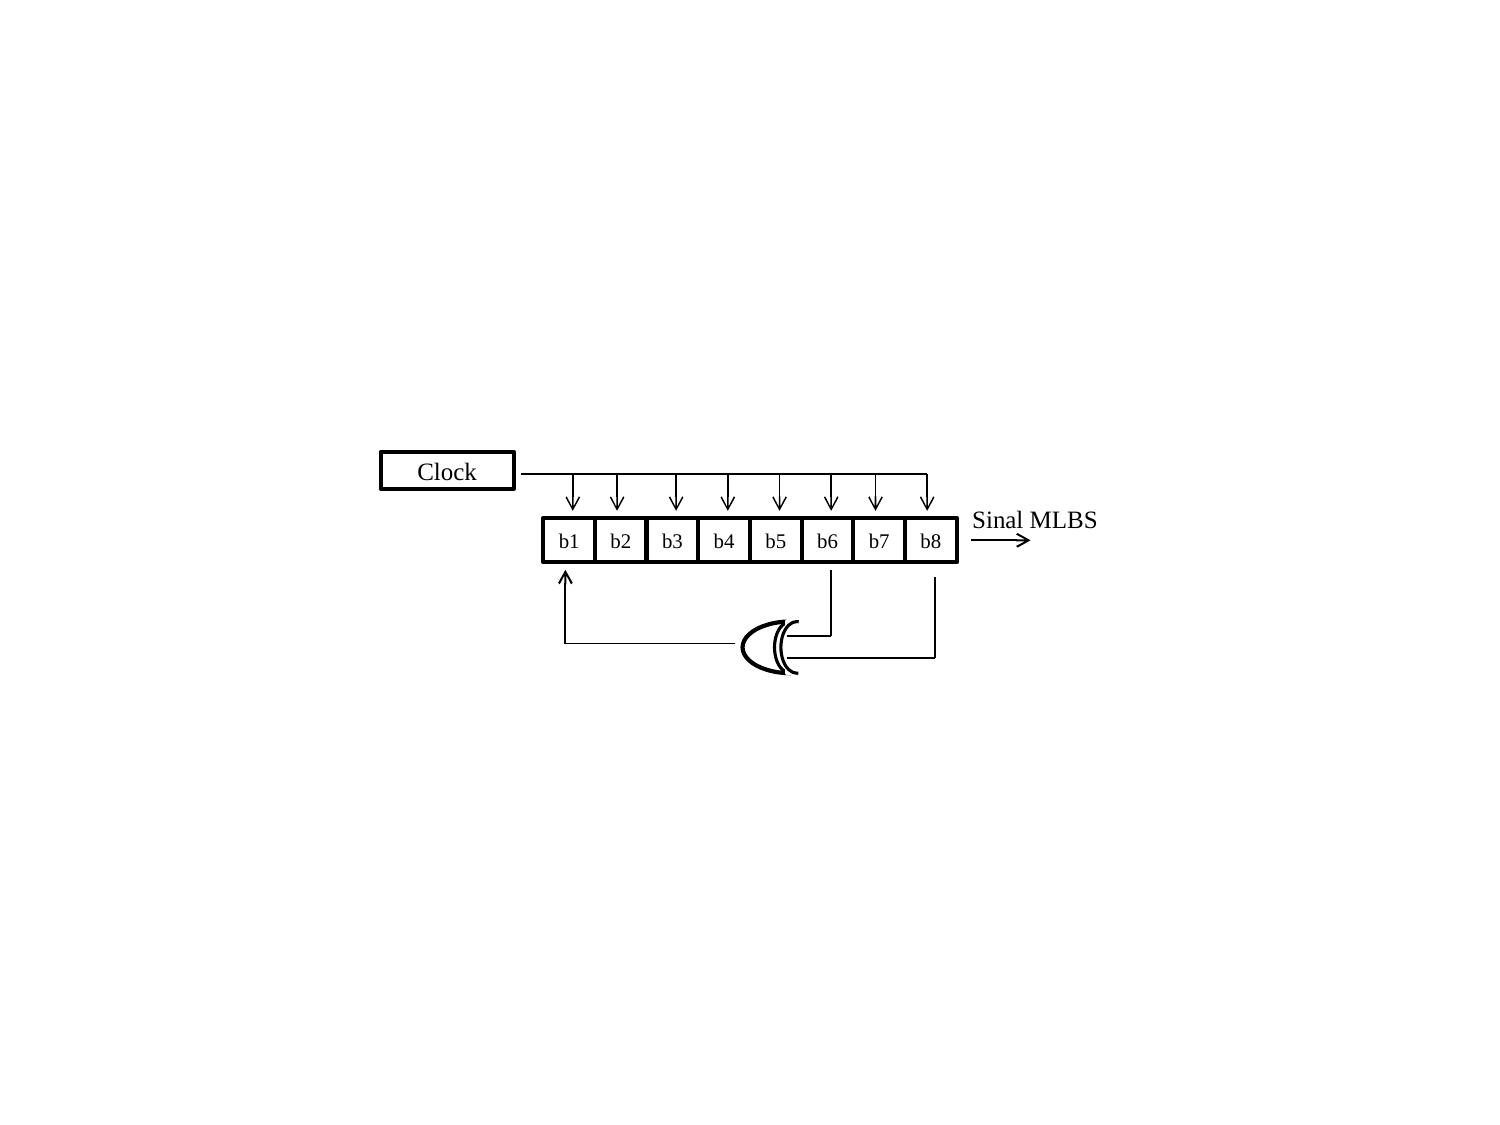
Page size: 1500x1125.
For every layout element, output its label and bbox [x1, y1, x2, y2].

text_box [380, 451, 1115, 674]
